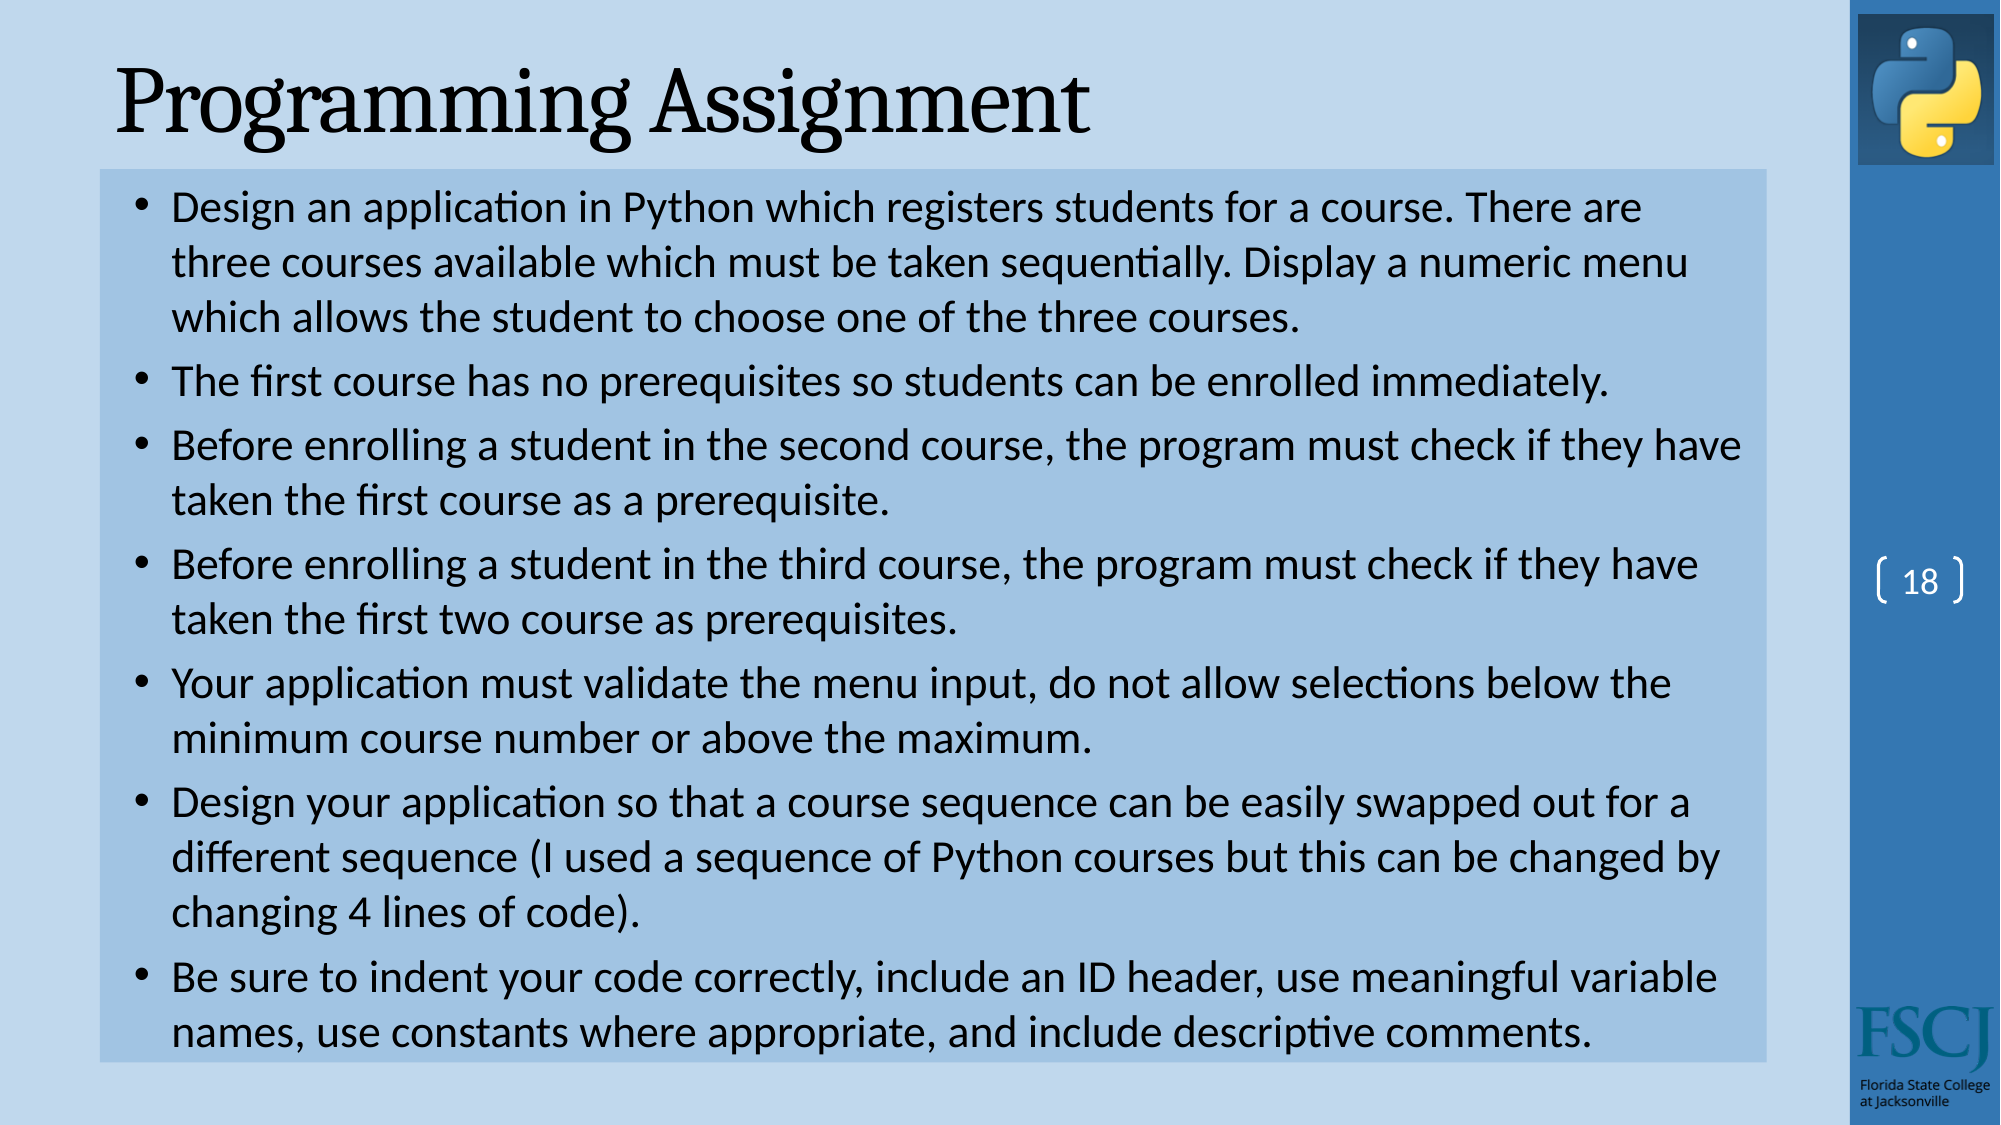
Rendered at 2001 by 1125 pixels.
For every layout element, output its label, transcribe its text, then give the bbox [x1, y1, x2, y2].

title Programming Assignment [99, 18, 1767, 169]
slide_number 18 [1876, 555, 1964, 604]
picture [1856, 1006, 1994, 1109]
list Design an application in Python which registers students for a course. There are three courses available which must be taken sequentially. Display a numeric menu which allows the student to choose one of the three courses. The first course has no prerequisites so students can be enrolled immediately. Before enrolling a student in the second course, the program must check if they have taken the first course as a prerequisite. Before enrolling a student in the third course, the program must check if they have taken the first two course as prerequisites. Your application must validate the menu input, do not allow selections below the minimum course number or above the maximum. Design your application so that a course sequence can be easily swapped out for a different sequence (I used a sequence of Python courses but this can be changed by changing 4 lines of code). Be sure to indent your code correctly, include an ID header, use meaningful variable names, use constants where appropriate, and include descriptive comments. [99, 169, 1767, 1063]
picture [1858, 14, 1994, 165]
